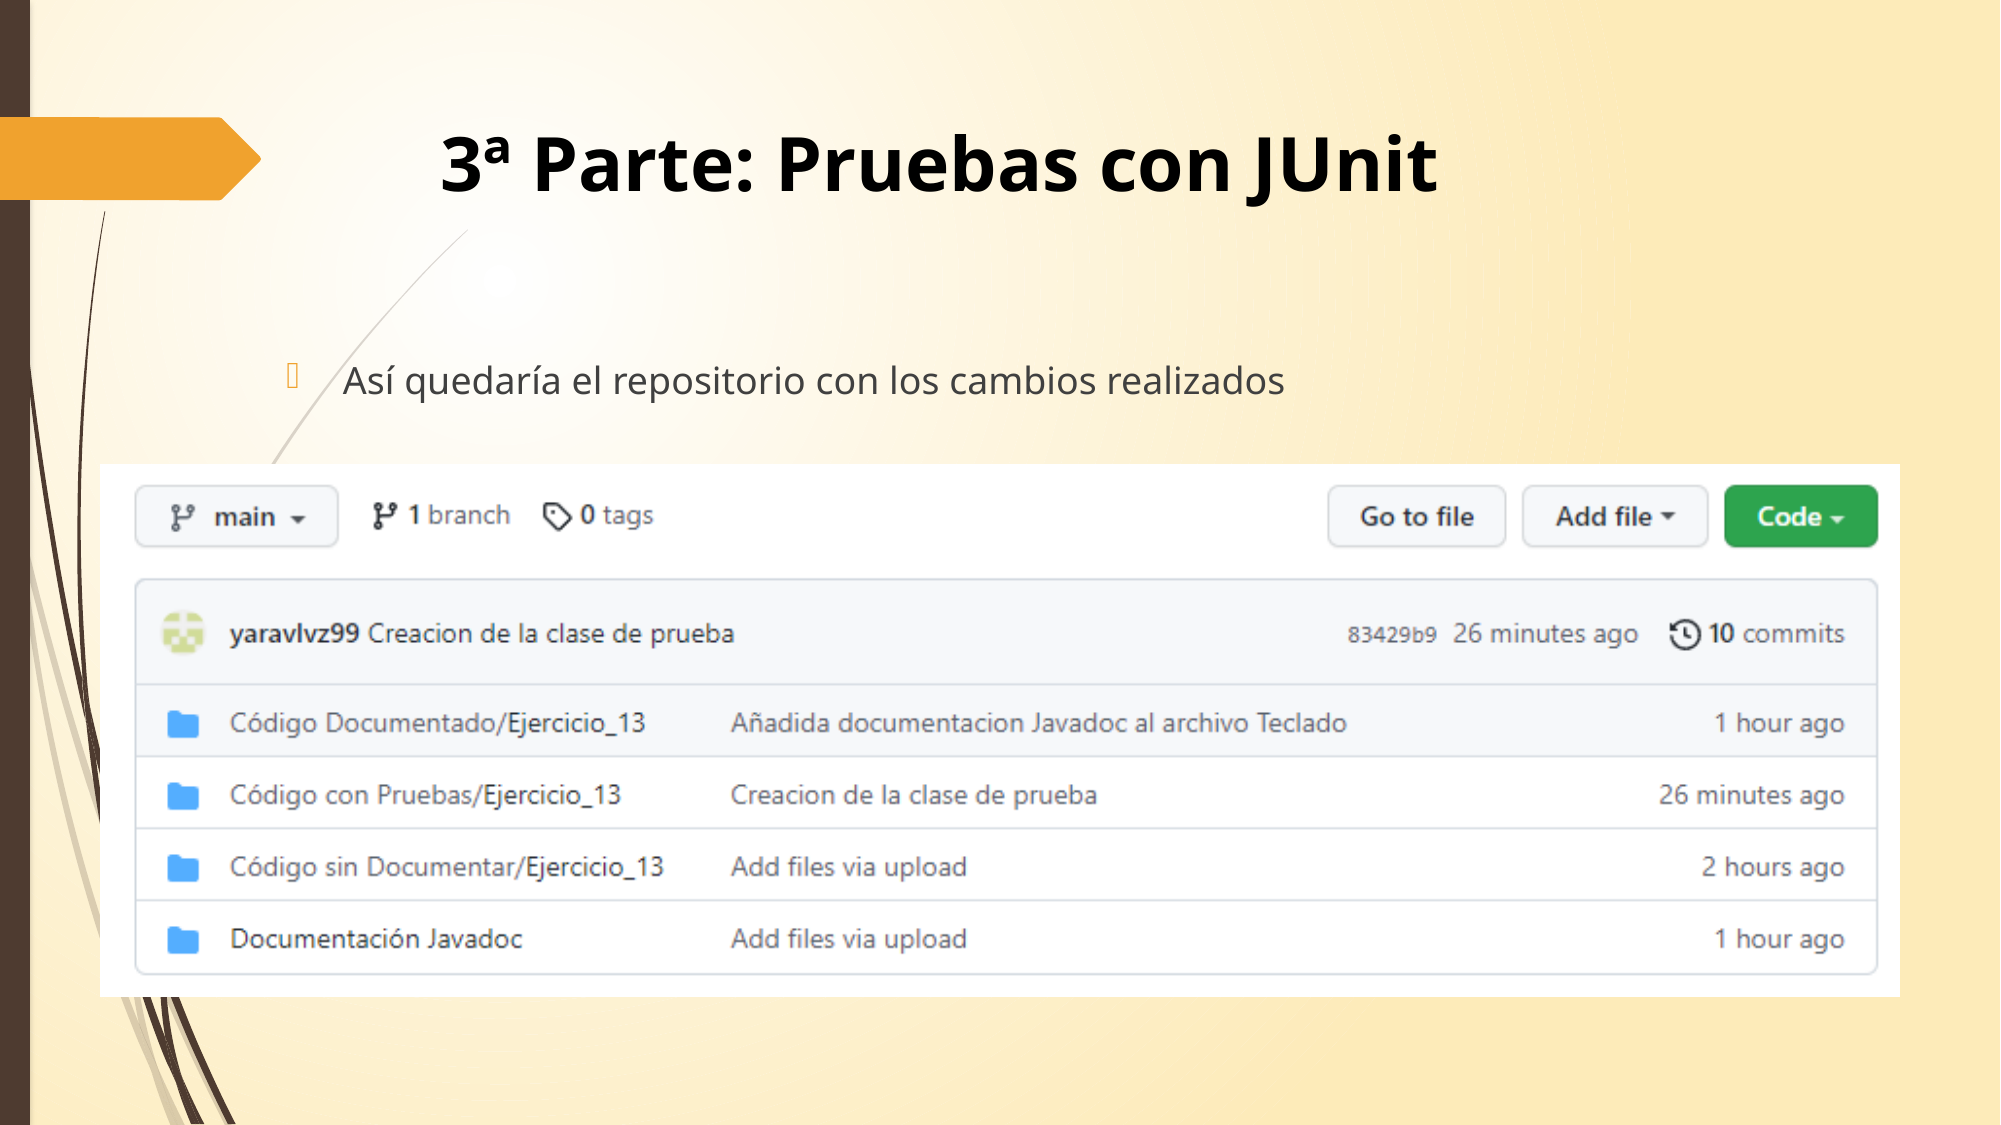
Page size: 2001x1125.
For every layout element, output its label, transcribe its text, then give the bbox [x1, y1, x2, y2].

title 3ª Parte: Pruebas con JUnit [425, 102, 1888, 313]
list Así quedaría el repositorio con los cambios realizados [271, 346, 1613, 463]
picture [100, 463, 1900, 998]
